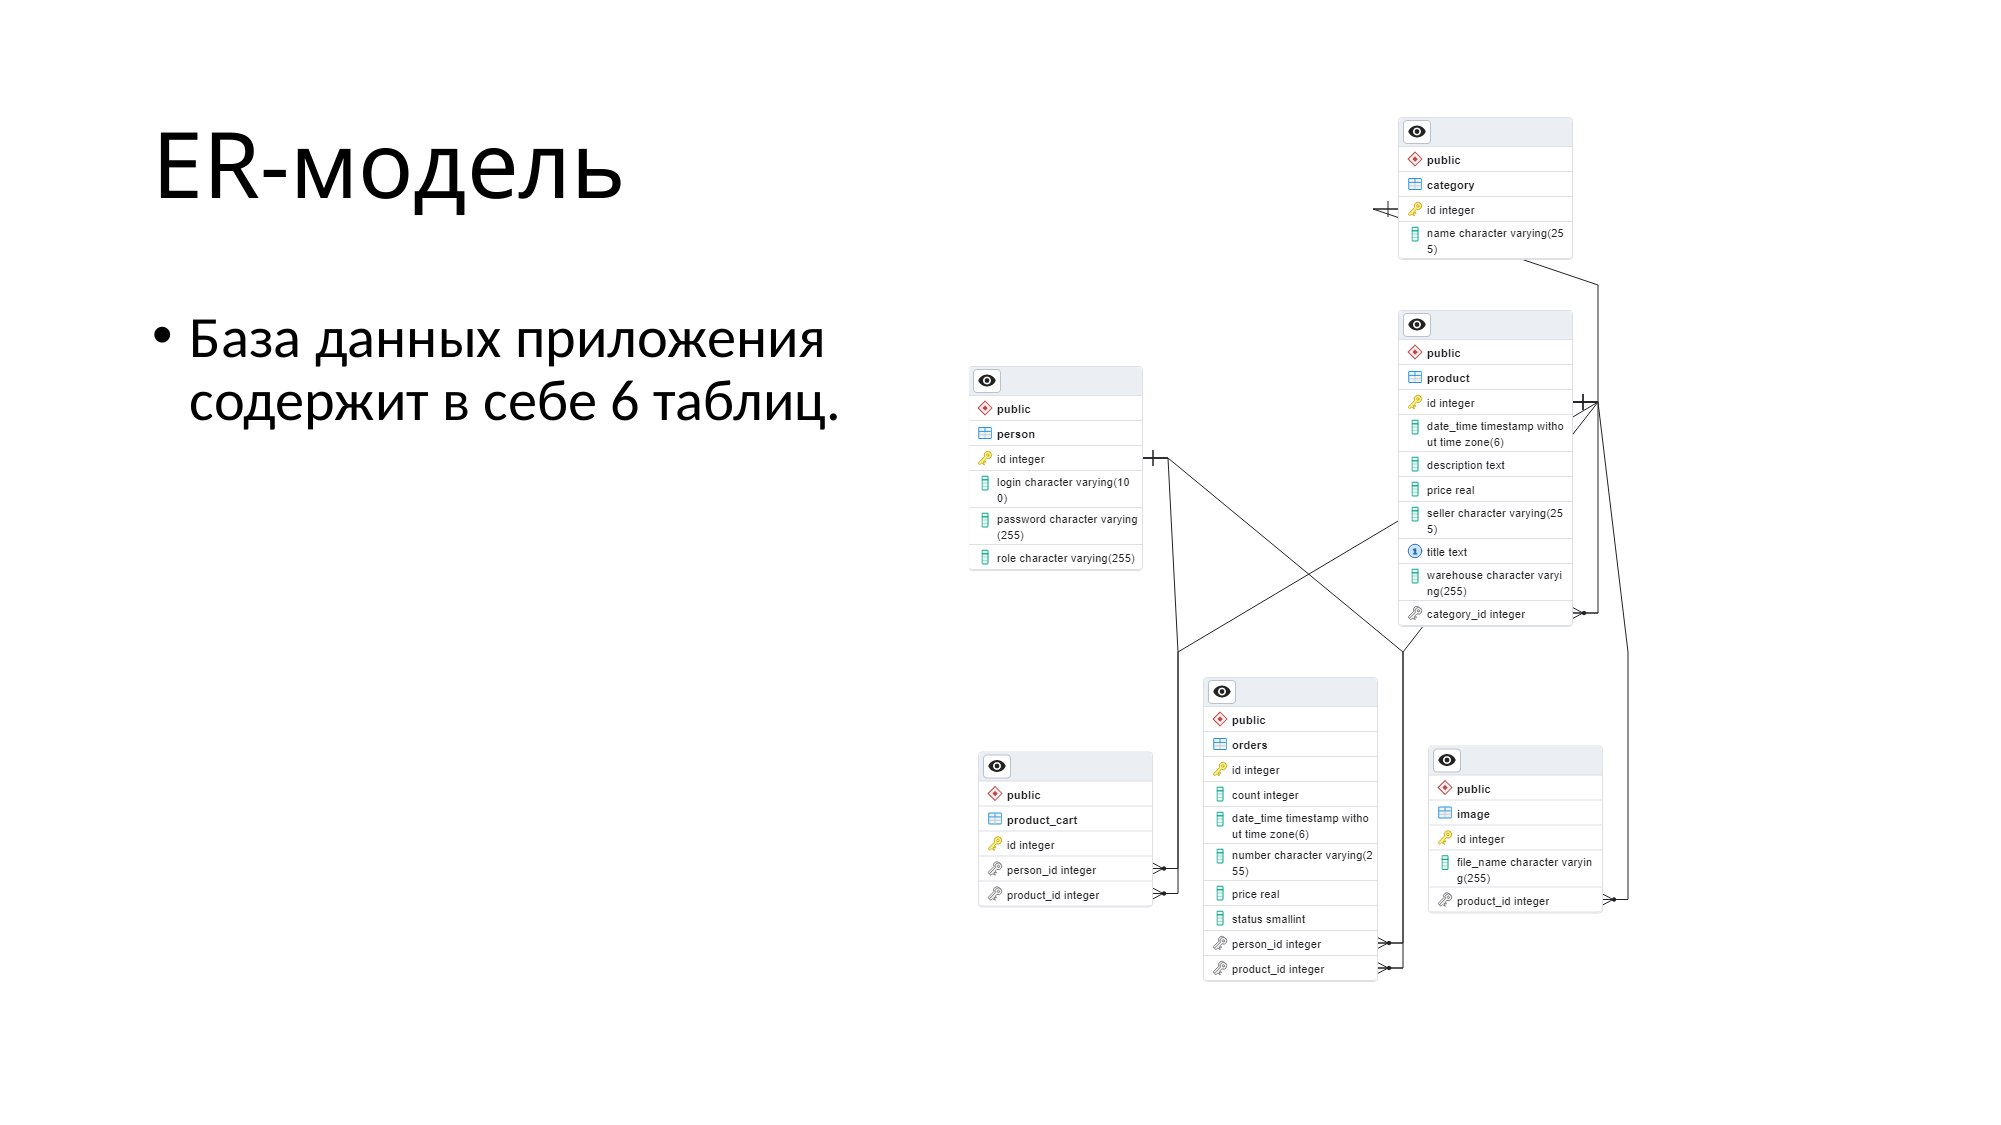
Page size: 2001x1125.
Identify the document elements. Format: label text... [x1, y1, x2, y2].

title ER-модель [137, 59, 1863, 278]
picture [968, 117, 1671, 1008]
list База данных приложения содержит в себе 6 таблиц. [137, 299, 897, 1014]
